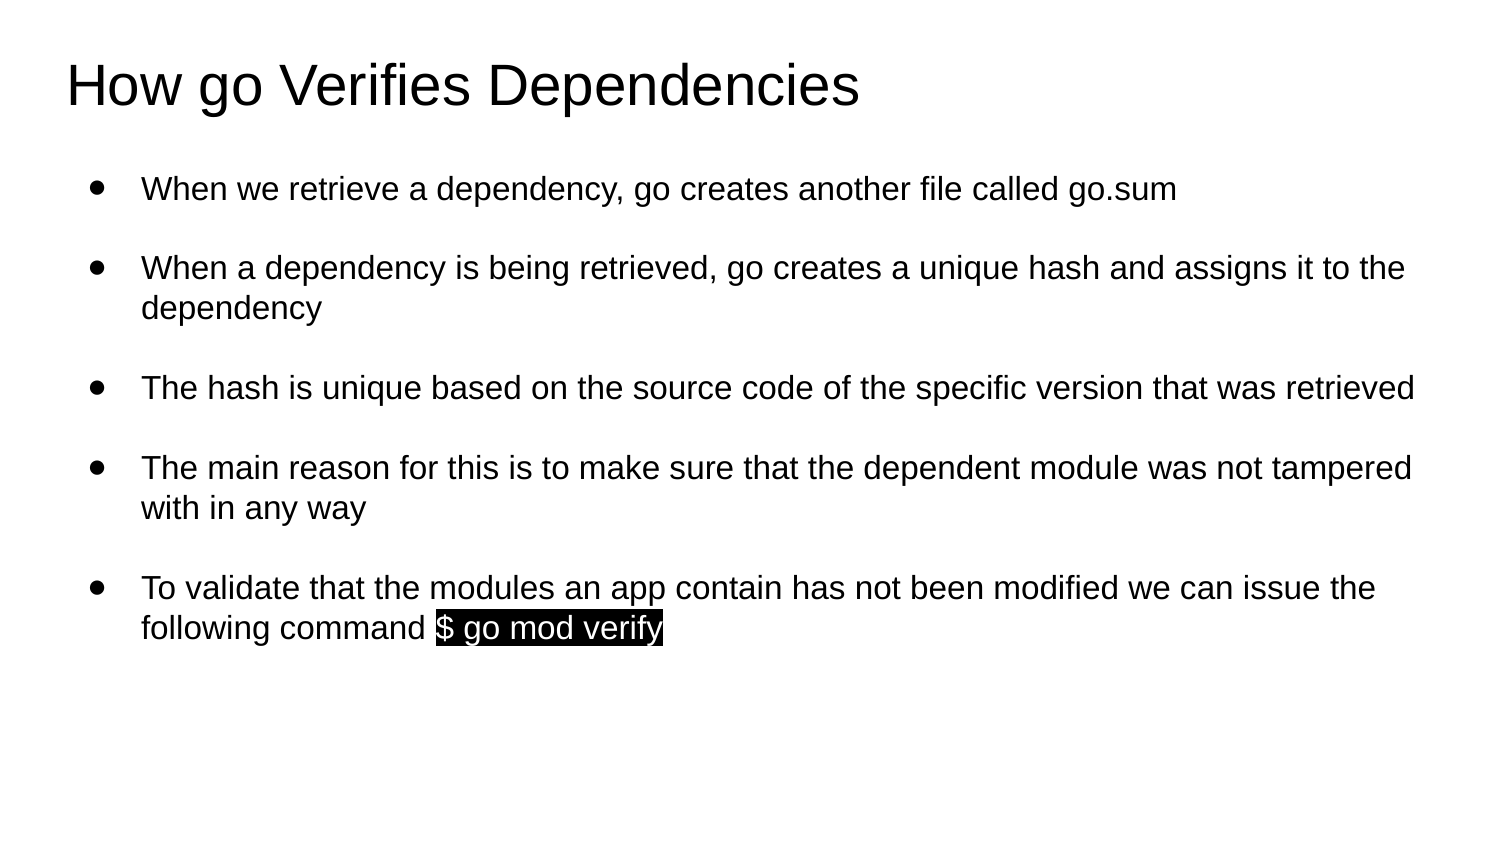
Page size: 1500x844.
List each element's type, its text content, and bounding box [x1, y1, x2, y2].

title How go Verifies Dependencies [51, 31, 1449, 126]
list When we retrieve a dependency, go creates another file called go.sum When a dependency is being retrieved, go creates a unique hash and assigns it to the dependency The hash is unique based on the source code of the specific version that was retrieved The main reason for this is to make sure that the dependent module was not tampered with in any way To validate that the modules an app contain has not been modified we can issue the following command $ go mod verify [51, 151, 1449, 750]
